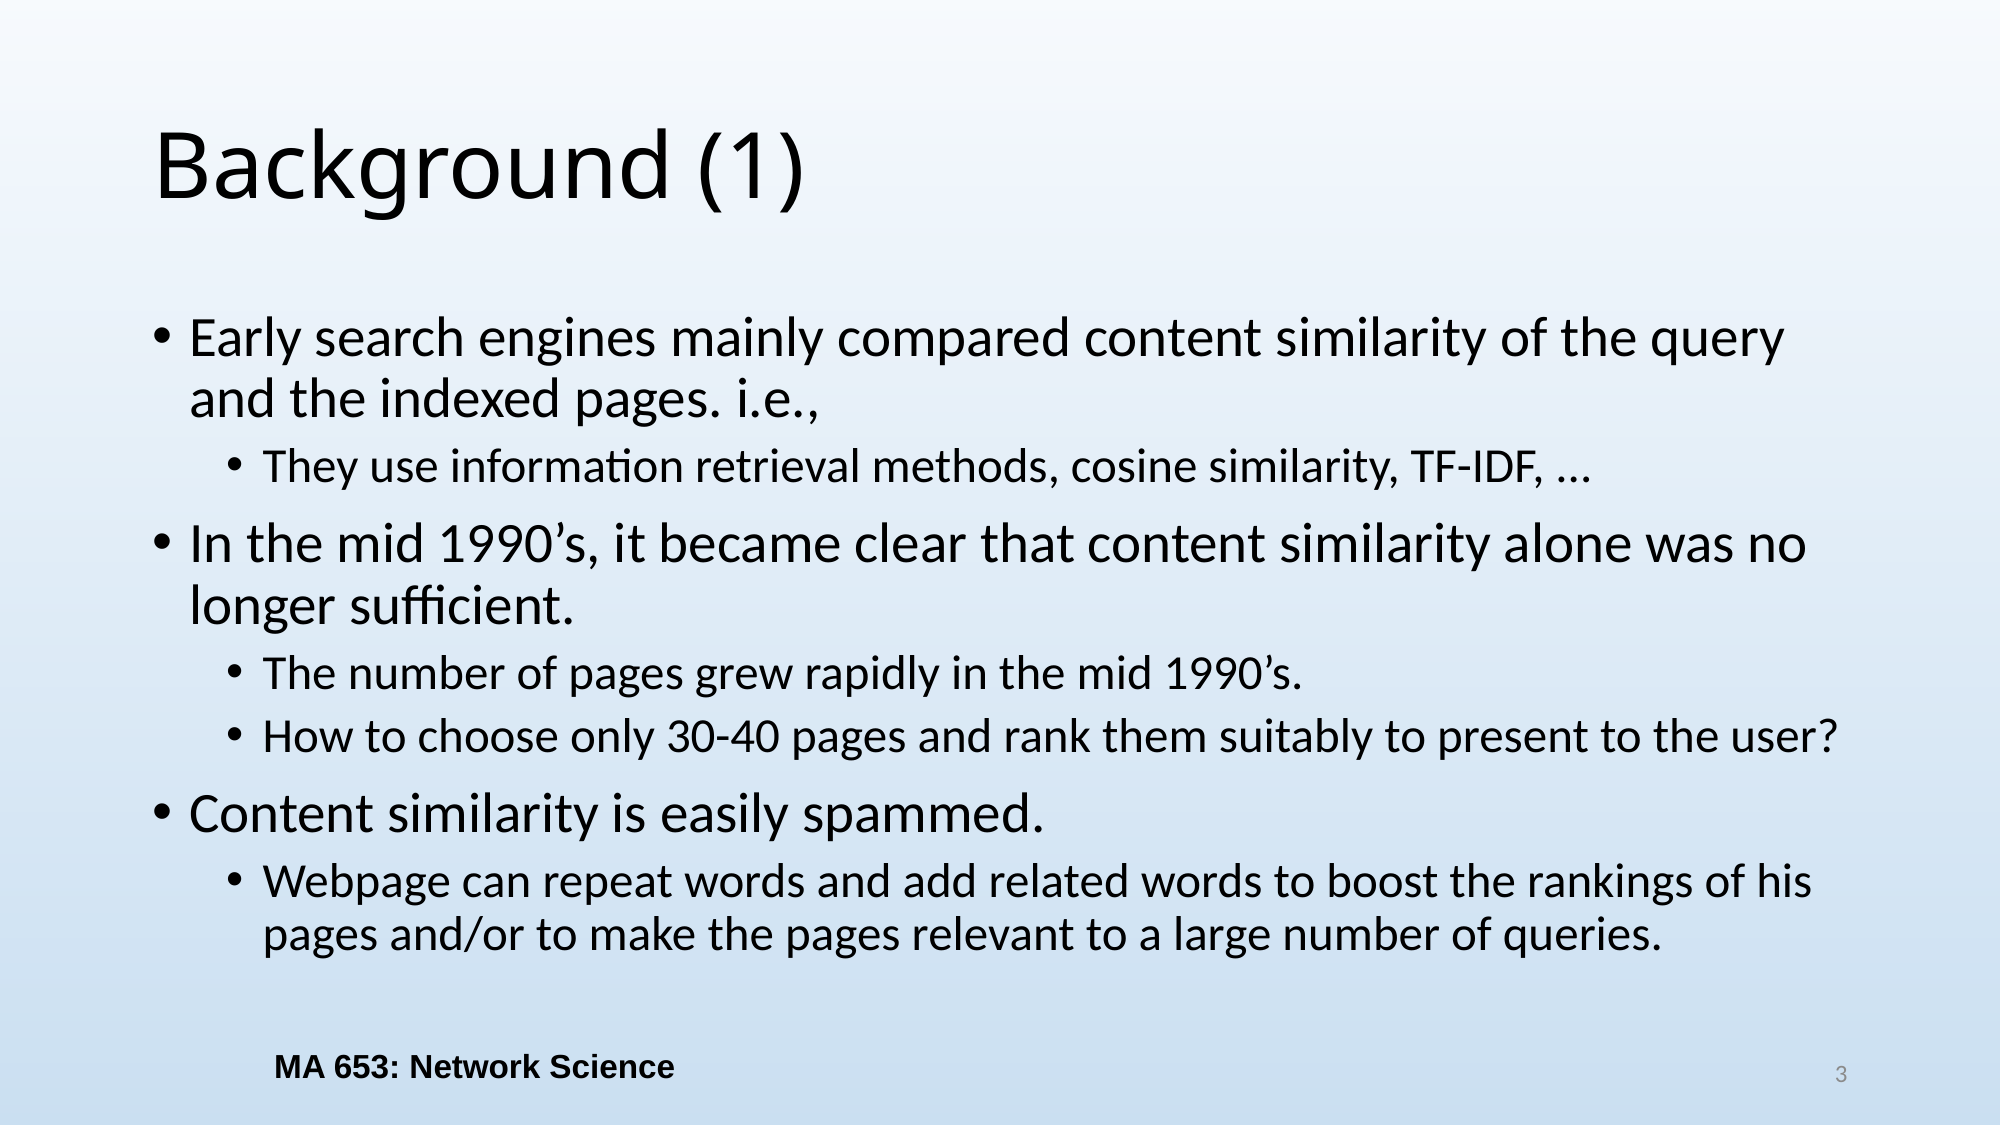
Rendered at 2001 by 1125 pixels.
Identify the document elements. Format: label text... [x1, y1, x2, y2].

list Early search engines mainly compared content similarity of the query and the indexed pages. i.e., They use information retrieval methods, cosine similarity, TF-IDF, ... In the mid 1990’s, it became clear that content similarity alone was no longer sufficient. The number of pages grew rapidly in the mid 1990’s. How to choose only 30-40 pages and rank them suitably to present to the user? Content similarity is easily spammed. Webpage can repeat words and add related words to boost the rankings of his pages and/or to make the pages relevant to a large number of queries. [137, 299, 1863, 1014]
slide_number 3 [1412, 1042, 1863, 1103]
title Background (1) [137, 59, 1863, 278]
footer MA 653: Network Science [137, 1035, 813, 1096]
